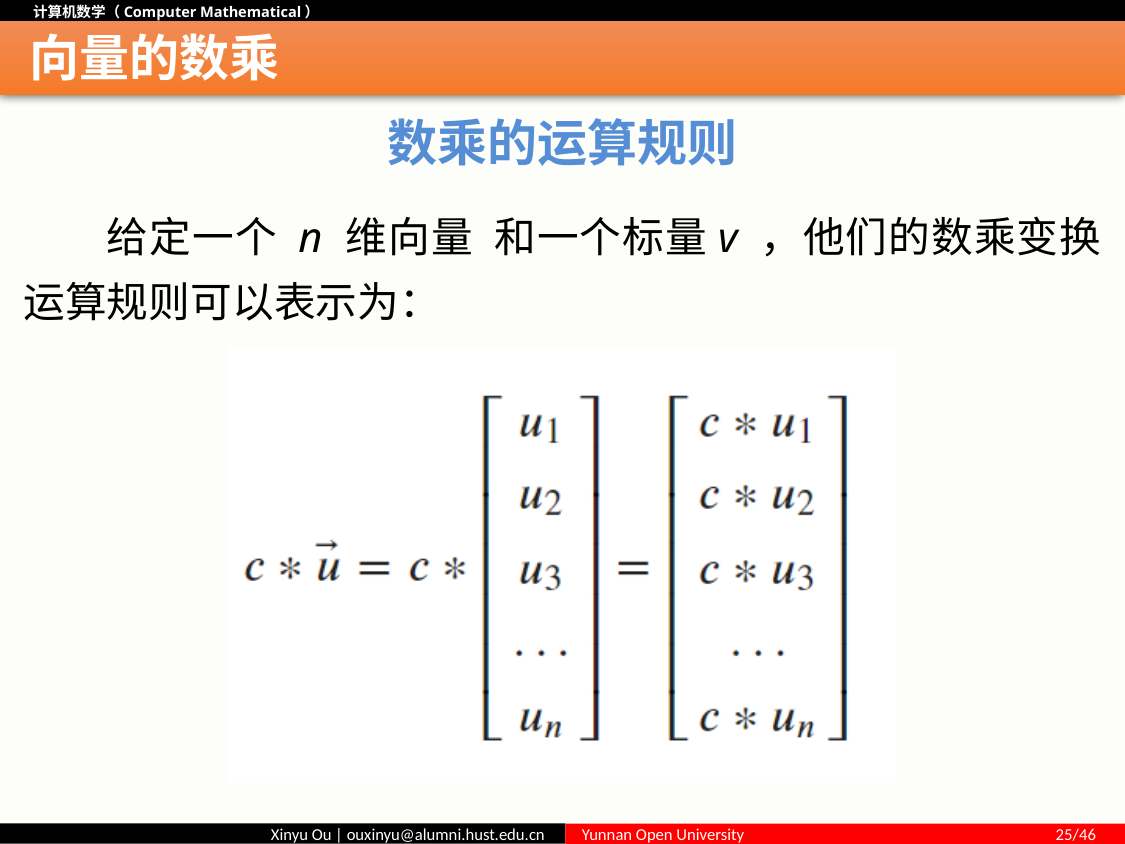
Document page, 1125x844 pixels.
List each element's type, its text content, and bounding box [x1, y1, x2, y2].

picture [227, 346, 898, 783]
list 数乘的运算规则 [0, 111, 1125, 172]
title 向量的数乘 [0, 20, 1125, 93]
